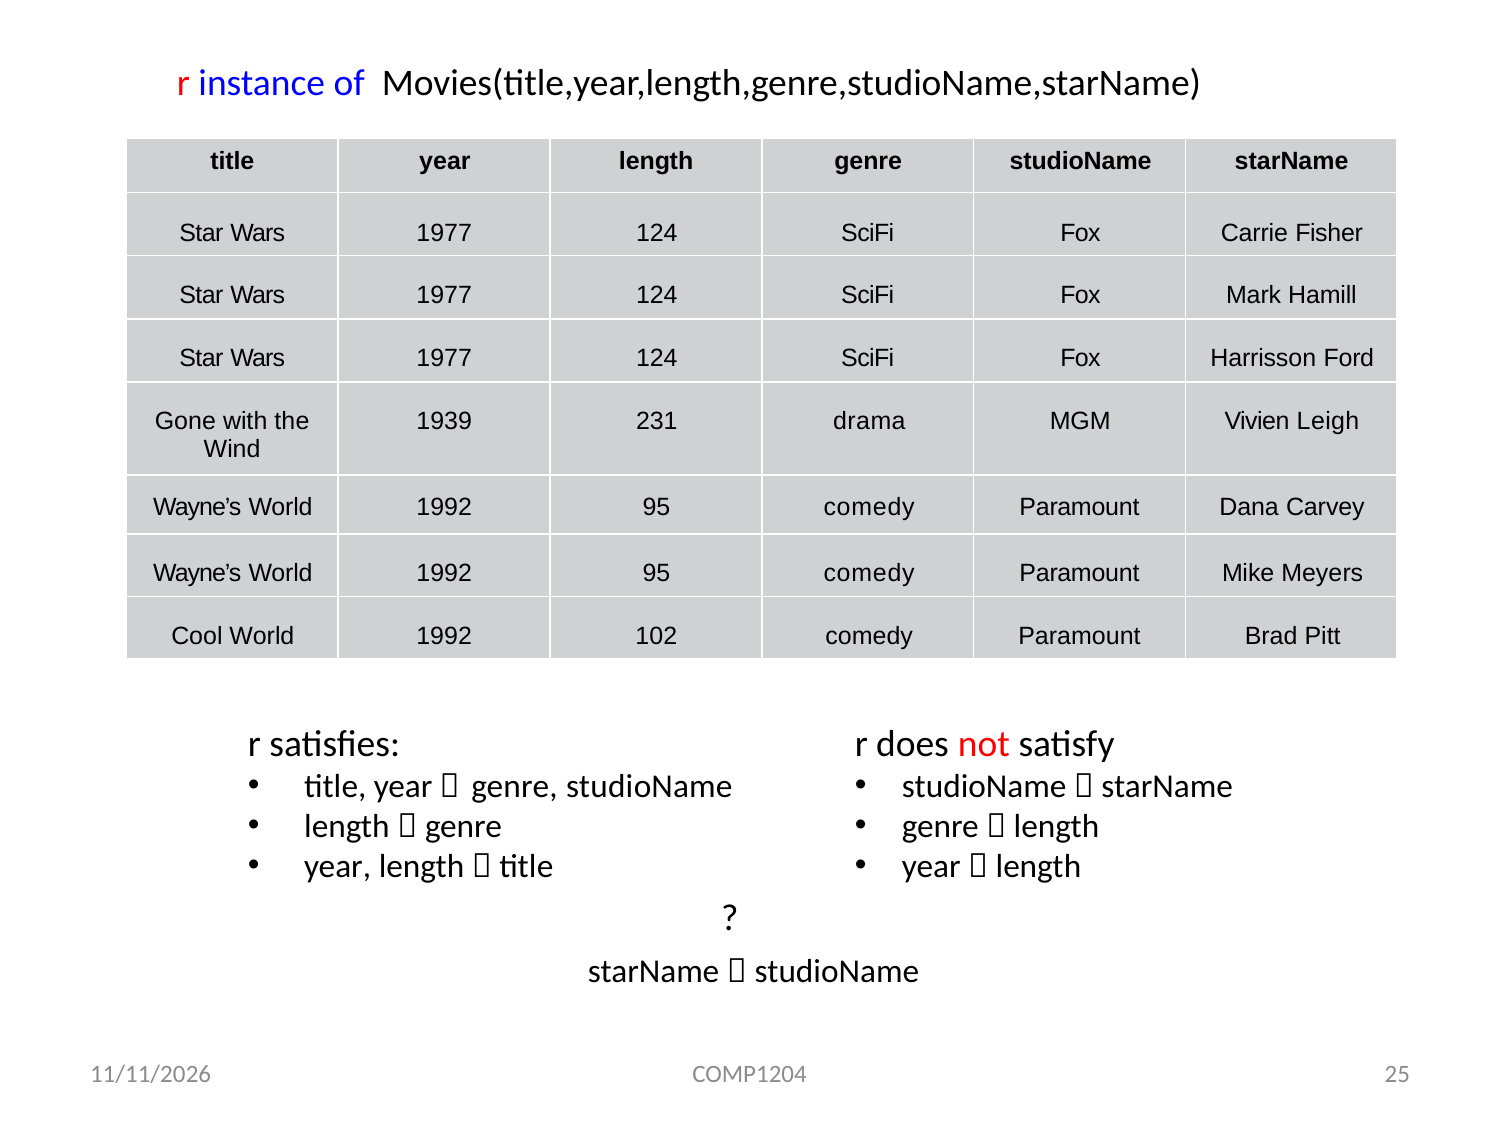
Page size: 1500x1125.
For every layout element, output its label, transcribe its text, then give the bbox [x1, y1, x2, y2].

text_box r satisfies: title, year  genre, studioName length  genre year, length  title [233, 711, 756, 892]
table_cell 1992 [339, 476, 549, 533]
table_cell 1977 [339, 193, 549, 255]
table_header studioName [974, 139, 1185, 192]
table_cell MGM [974, 383, 1185, 474]
text_box ? [706, 885, 754, 946]
text_box r does not satisfy studioName  starName genre  length year  length [840, 711, 1249, 892]
table_cell comedy [763, 597, 973, 658]
table_cell 95 [551, 476, 761, 533]
table_header length [551, 139, 761, 192]
table_cell 1992 [339, 597, 549, 658]
text_box starName  studioName [573, 941, 935, 997]
table_cell Harrisson Ford [1186, 320, 1396, 381]
table_cell Fox [974, 320, 1185, 381]
table_cell Cool World [127, 597, 337, 658]
table_header year [339, 139, 549, 192]
table_cell Dana Carvey [1186, 476, 1396, 533]
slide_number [75, 1042, 425, 1103]
table_cell 124 [551, 320, 761, 381]
slide_number 25 [1074, 1042, 1425, 1103]
table_cell SciFi [763, 256, 973, 318]
table_cell Vivien Leigh [1186, 383, 1396, 474]
table_cell Fox [974, 256, 1185, 318]
table_cell 231 [551, 383, 761, 474]
table_cell comedy [763, 476, 973, 533]
table_cell 95 [551, 535, 761, 596]
table_header title [127, 139, 337, 192]
table_cell Paramount [974, 597, 1185, 658]
footer COMP1204 [512, 1042, 988, 1103]
table_cell Star Wars [127, 320, 337, 381]
table_cell Wayne’s World [127, 535, 337, 596]
table_cell 102 [551, 597, 761, 658]
table_cell SciFi [763, 320, 973, 381]
table_cell 1939 [339, 383, 549, 474]
table_cell SciFi [763, 193, 973, 255]
table_cell Fox [974, 193, 1185, 255]
table_cell Mike Meyers [1186, 535, 1396, 596]
table_cell Star Wars [127, 193, 337, 255]
table_cell Paramount [974, 535, 1185, 596]
table_cell Mark Hamill [1186, 256, 1396, 318]
table_cell Brad Pitt [1186, 597, 1396, 658]
table_cell Gone with the Wind [127, 383, 337, 474]
table_cell comedy [763, 535, 973, 596]
text_box r instance of Movies(title,year,length,genre,studioName,starName) [162, 50, 1328, 111]
table_cell Wayne’s World [127, 476, 337, 533]
table_header genre [763, 139, 973, 192]
table_header starName [1186, 139, 1396, 192]
table_cell 124 [551, 256, 761, 318]
table_cell 1977 [339, 320, 549, 381]
table_cell drama [763, 383, 973, 474]
table_cell Paramount [974, 476, 1185, 533]
table_cell 1977 [339, 256, 549, 318]
table_cell 124 [551, 193, 761, 255]
table_cell Carrie Fisher [1186, 193, 1396, 255]
table_cell 1992 [339, 535, 549, 596]
table_cell Star Wars [127, 256, 337, 318]
